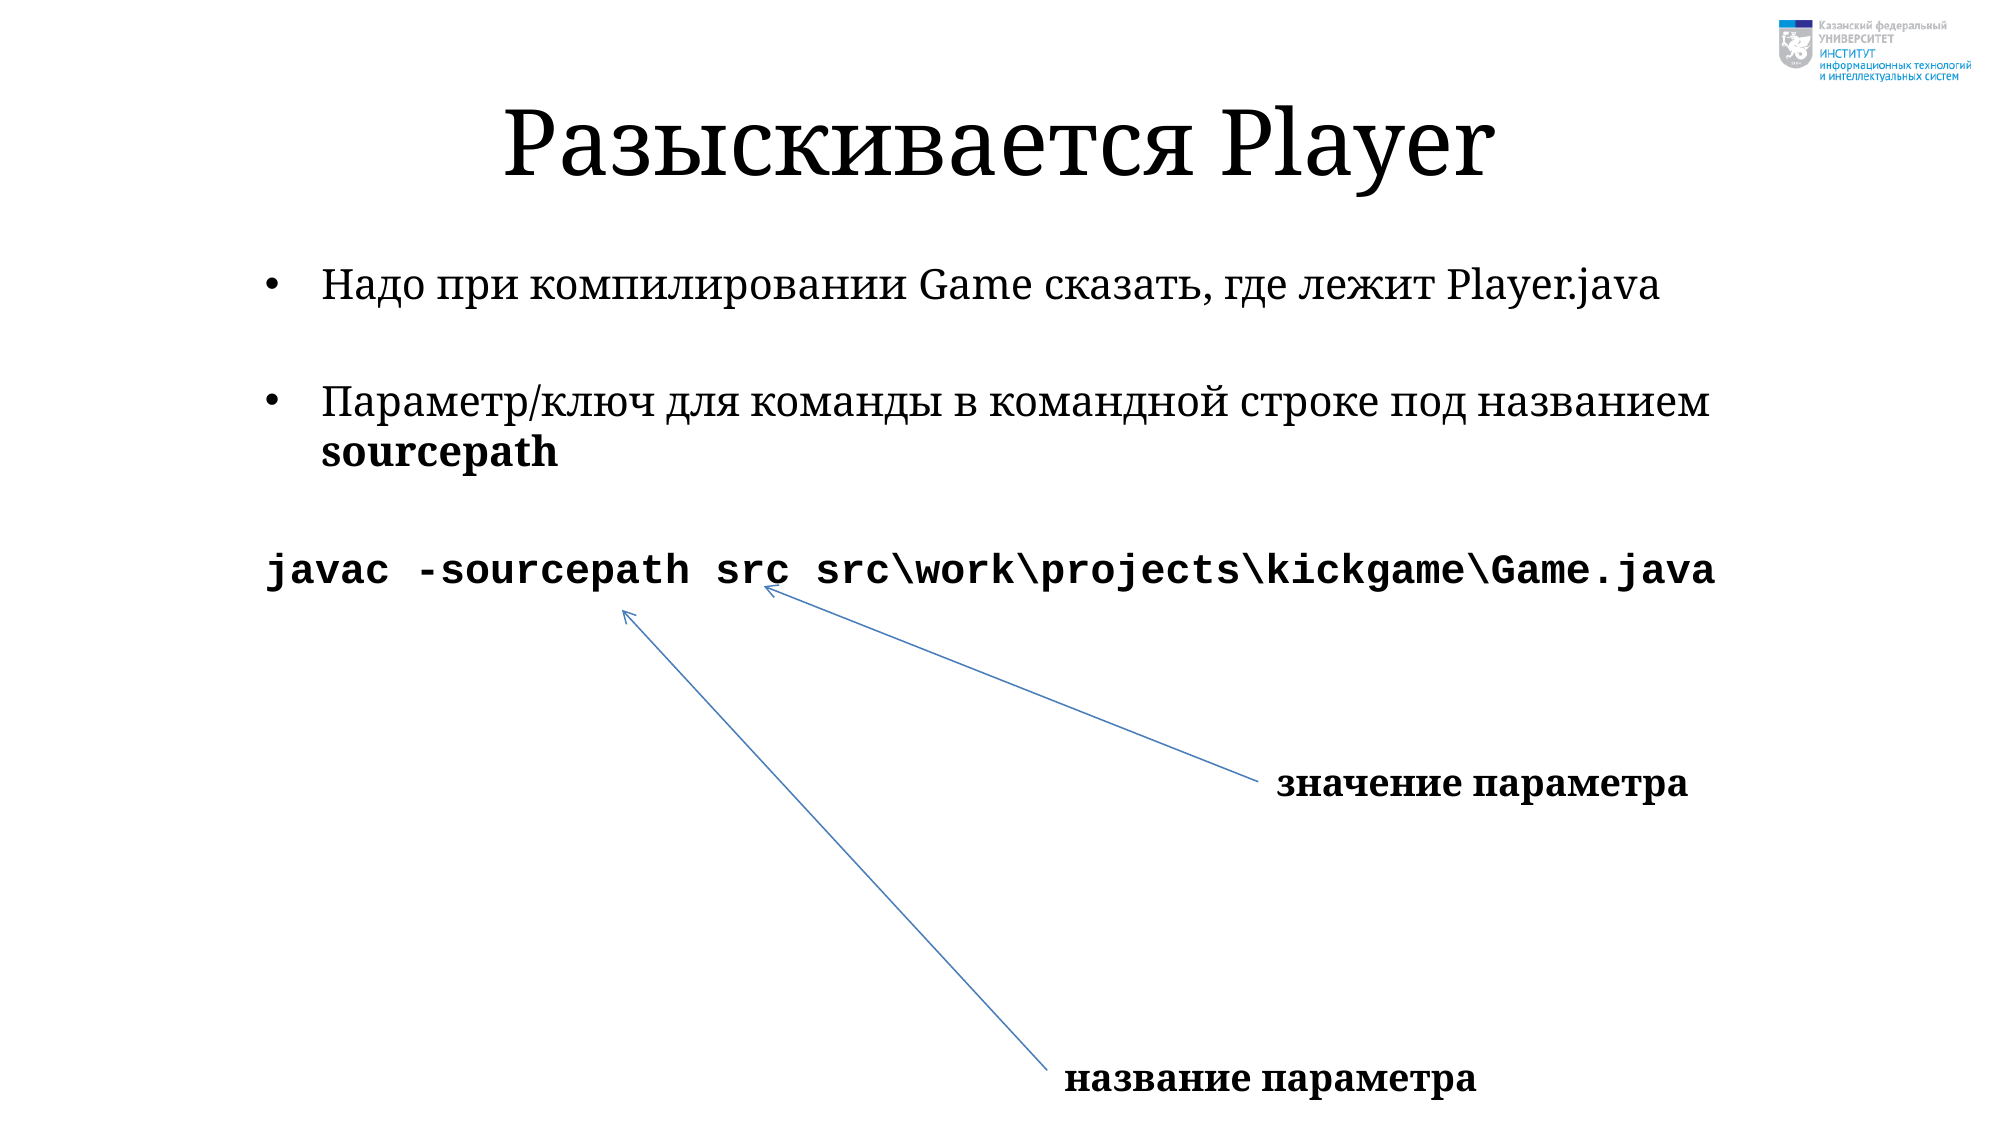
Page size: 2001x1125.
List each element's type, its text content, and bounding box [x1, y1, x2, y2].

list Надо при компилировании Game сказать, где лежит Player.java Параметр/ключ для команды в командной строке под названием sourcepath javac -sourcepath src src\work\projects\kickgame\Game.java [249, 250, 1804, 993]
title Разыскивается Player [99, 45, 1900, 233]
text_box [763, 585, 1259, 782]
text_box значение параметра [1261, 751, 1705, 812]
text_box название параметра [1049, 1046, 1494, 1107]
picture [1779, 20, 1971, 82]
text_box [621, 609, 1048, 1071]
